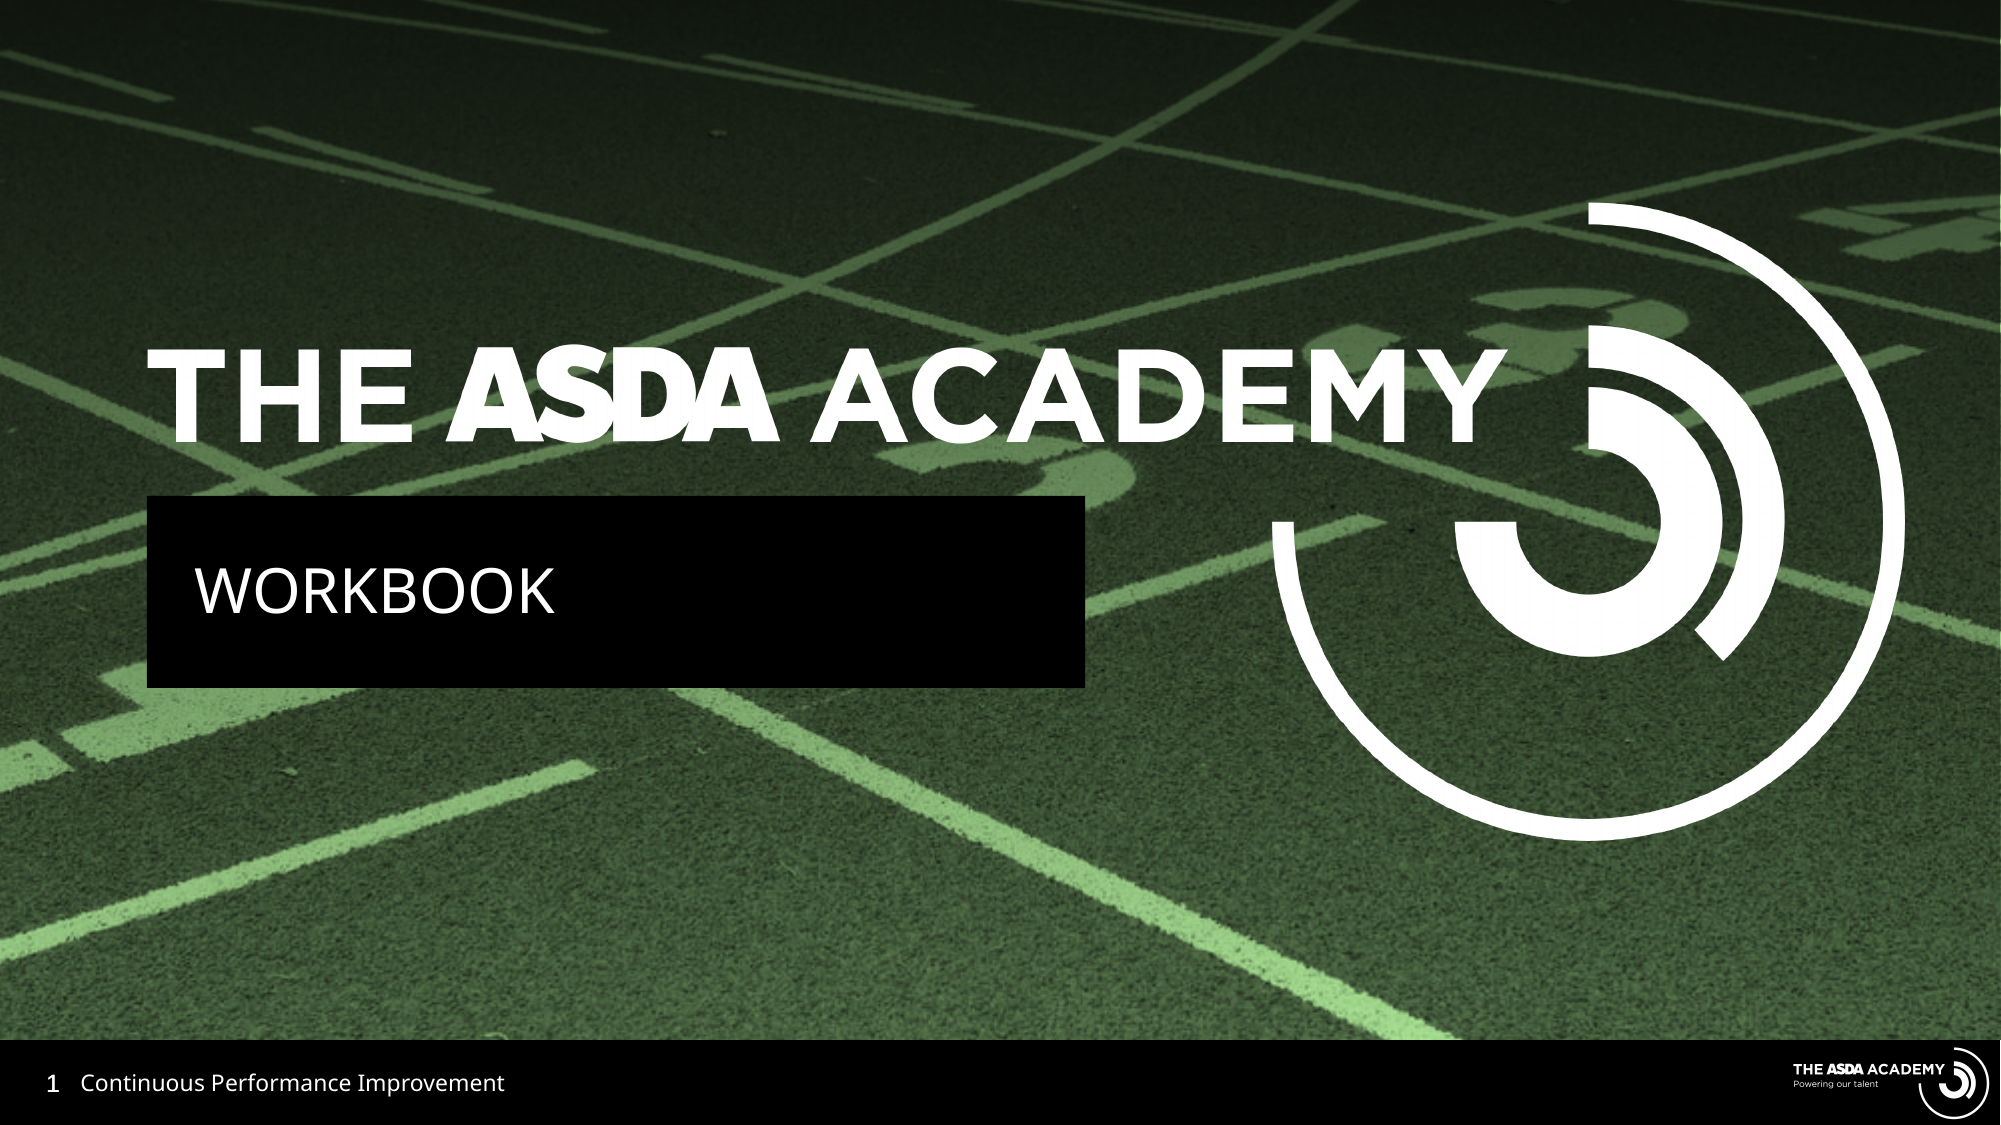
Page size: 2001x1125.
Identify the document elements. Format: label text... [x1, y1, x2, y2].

picture [0, 0, 2000, 1125]
text_box Continuous Performance Improvement [65, 1061, 569, 1104]
